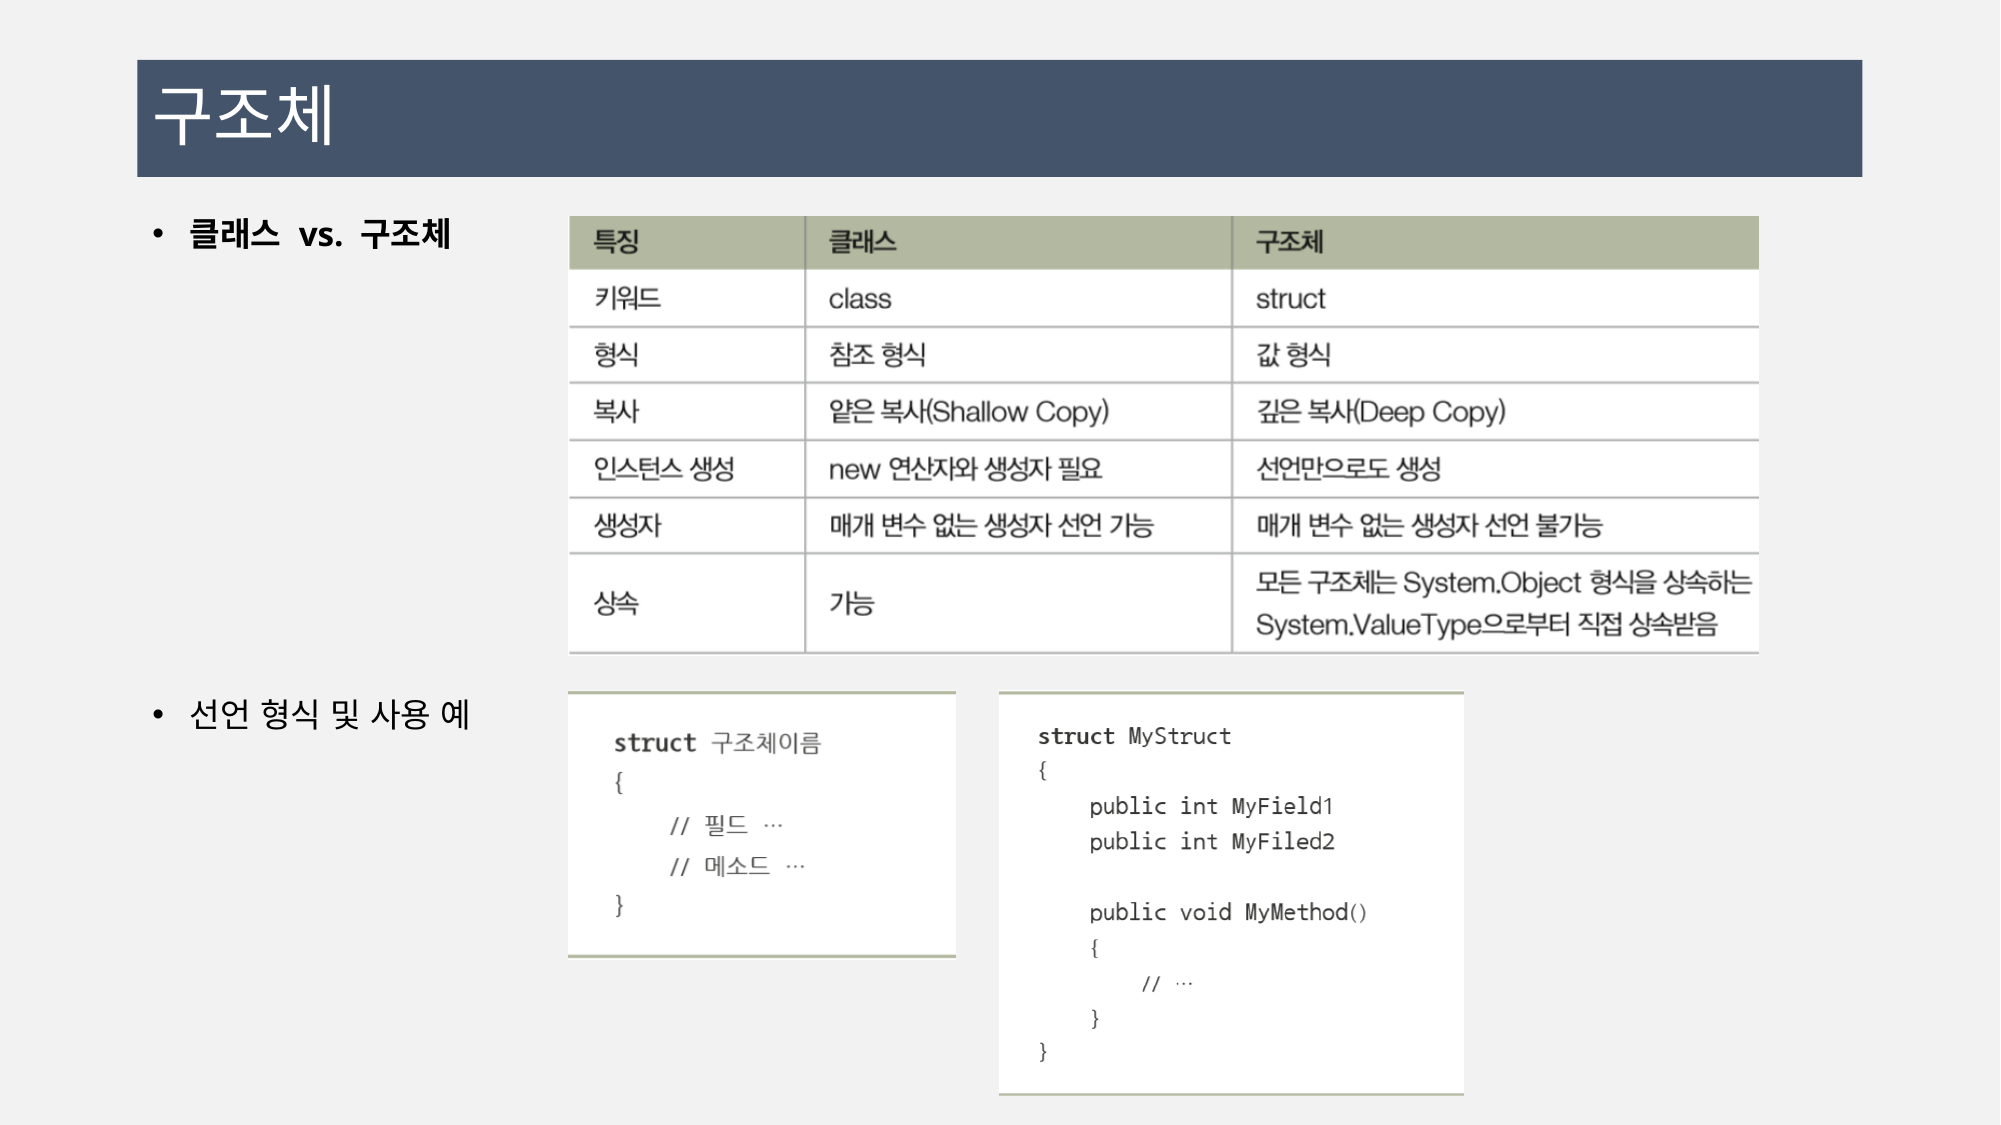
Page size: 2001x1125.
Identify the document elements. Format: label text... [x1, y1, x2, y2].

title 구조체 [137, 59, 1863, 177]
list 클래스 vs. 구조체 선언 형식 및 사용 예 [137, 197, 1863, 1040]
picture [568, 216, 1759, 656]
picture [999, 690, 1464, 1096]
picture [568, 690, 956, 960]
